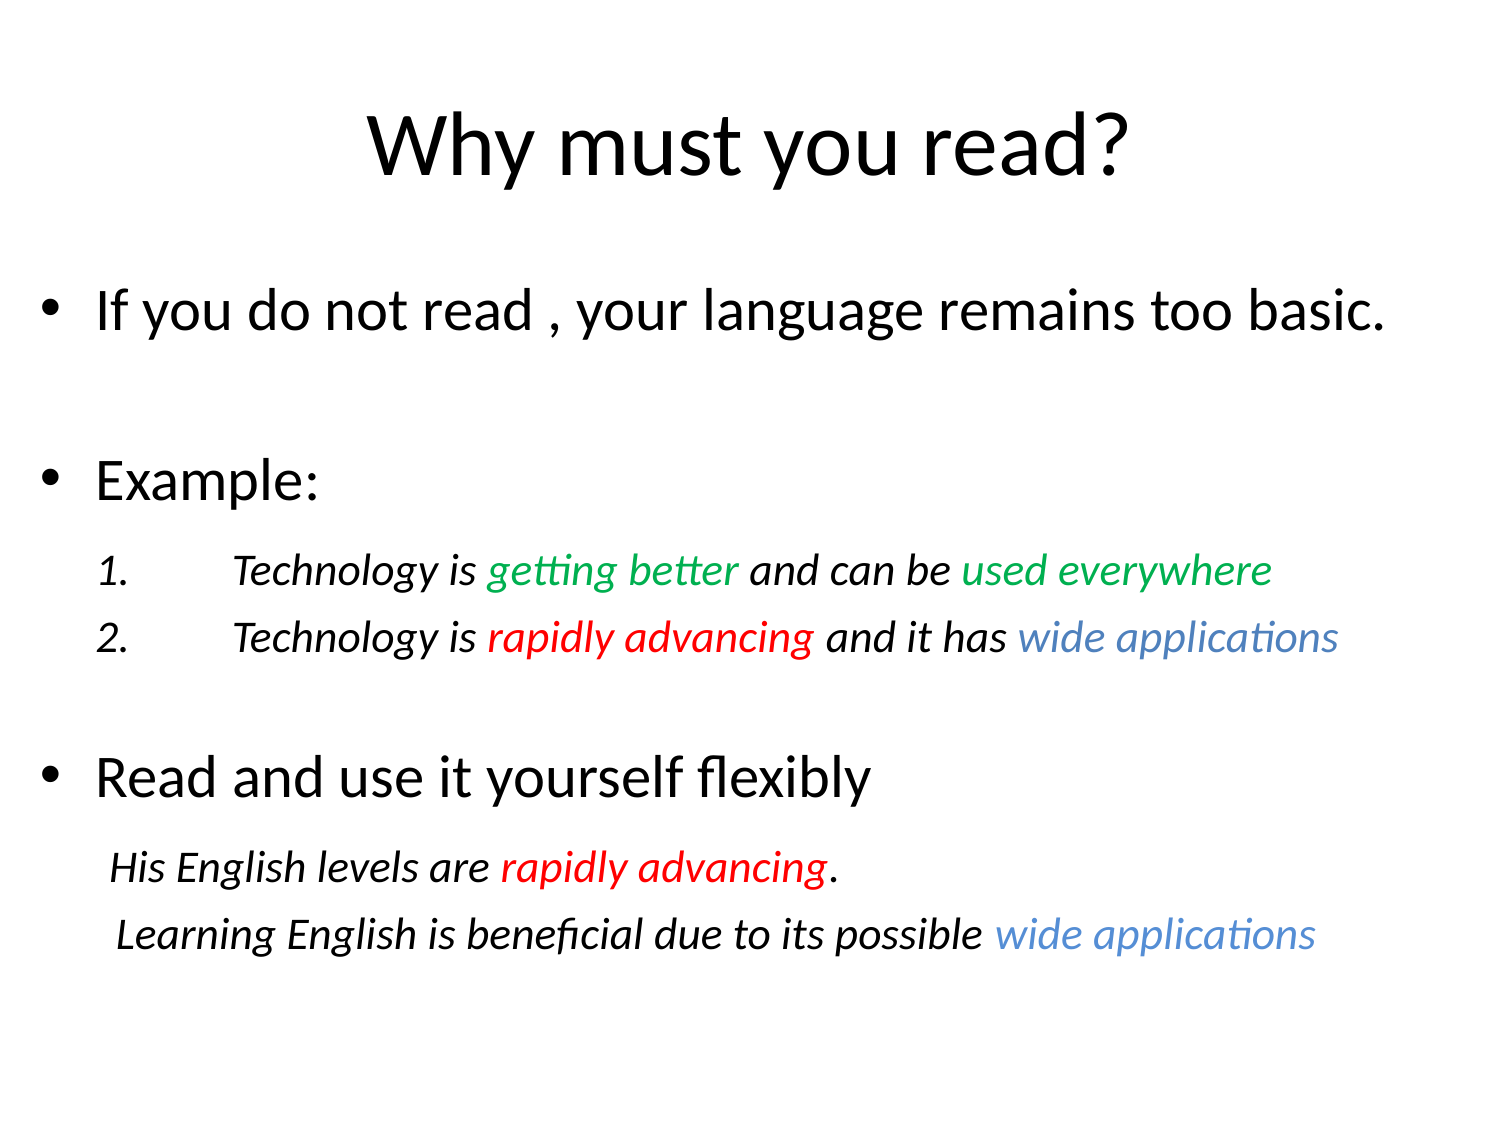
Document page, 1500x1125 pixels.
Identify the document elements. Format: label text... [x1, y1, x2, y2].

title Why must you read? [75, 45, 1425, 233]
list If you do not read , your language remains too basic. Example: 1. Technology is getting better and can be used everywhere 2. Technology is rapidly advancing and it has wide applications Read and use it yourself flexibly His English levels are rapidly advancing. Learning English is beneficial due to its possible wide applications [24, 262, 1500, 1005]
